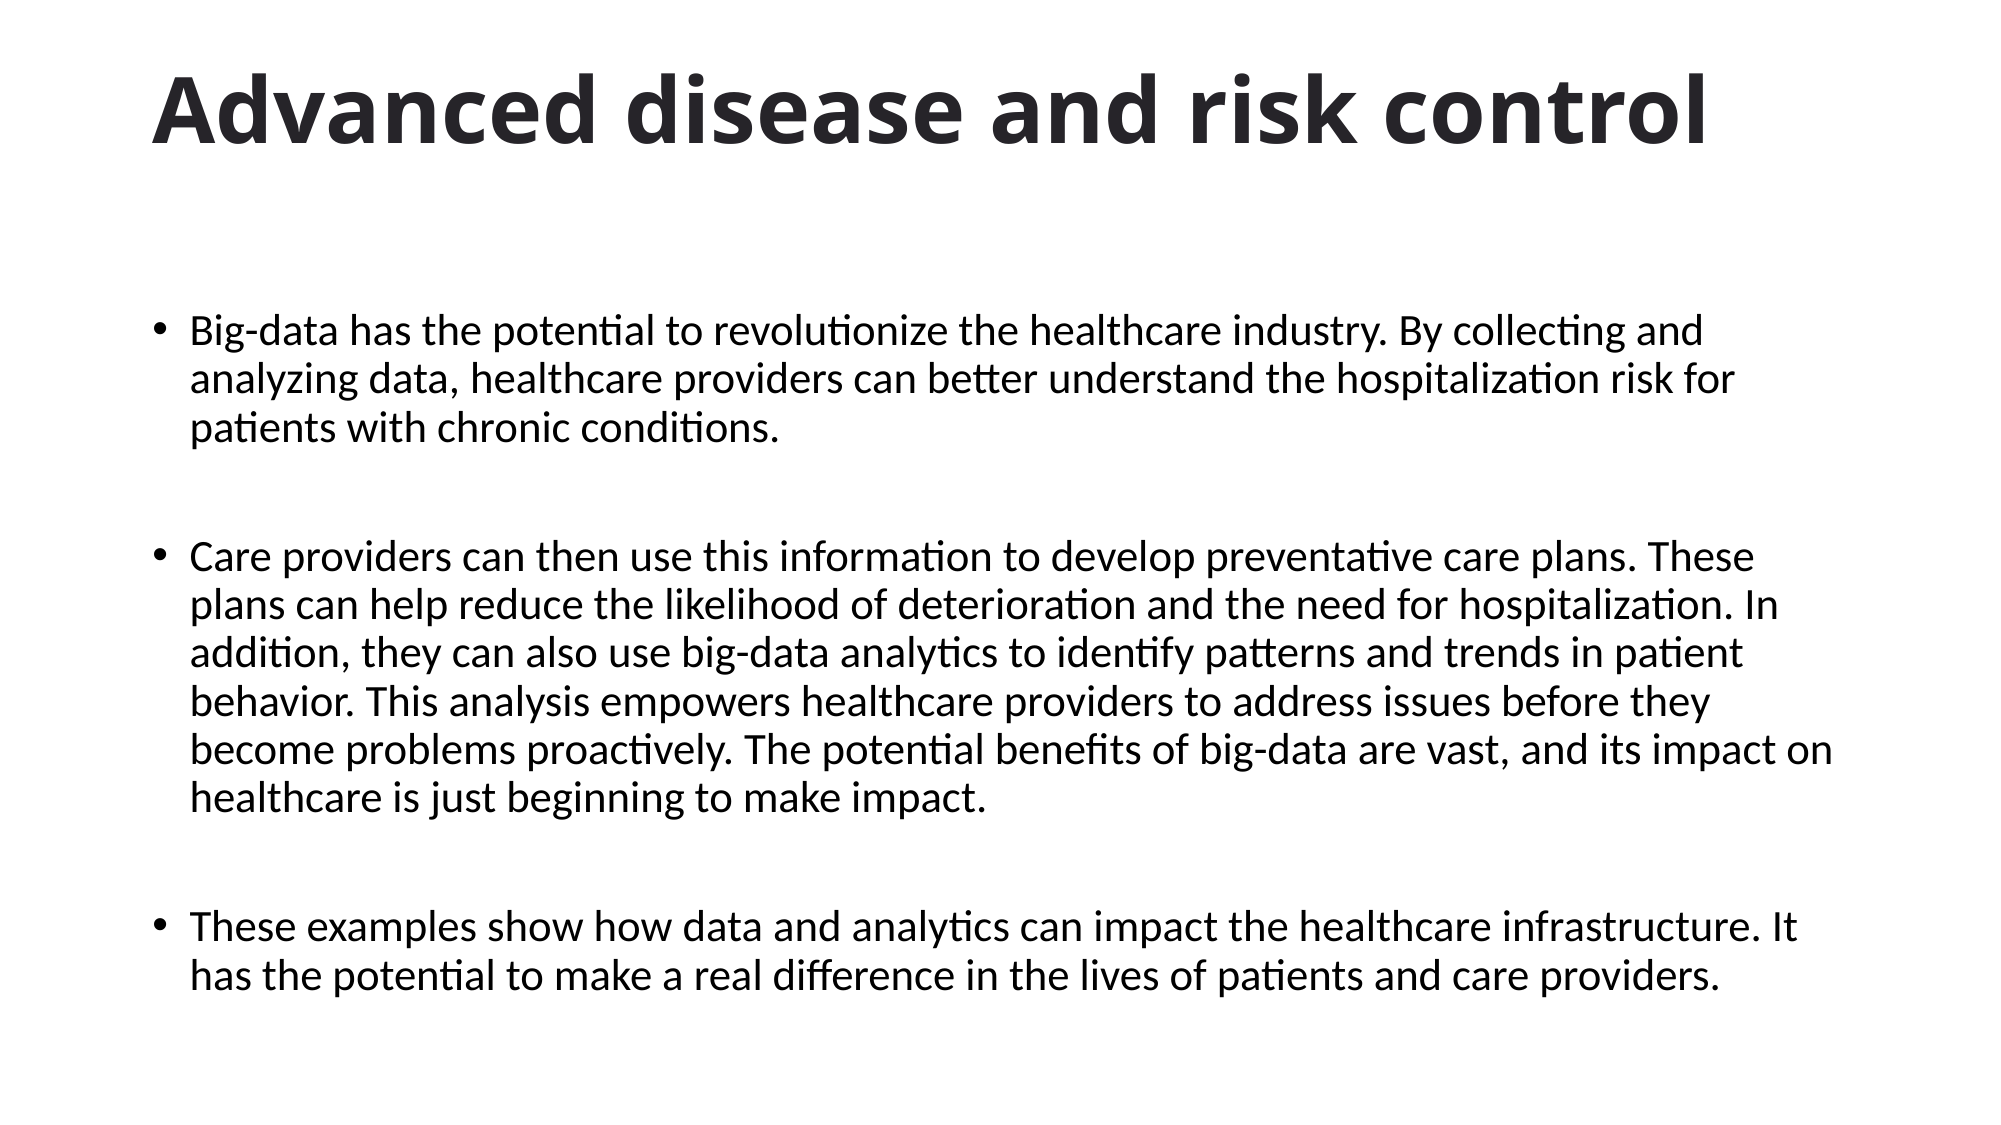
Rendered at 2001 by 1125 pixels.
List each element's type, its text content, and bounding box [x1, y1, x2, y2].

title Advanced disease and risk control [137, 59, 1863, 278]
list Big-data has the potential to revolutionize the healthcare industry. By collecting and analyzing data, healthcare providers can better understand the hospitalization risk for patients with chronic conditions. Care providers can then use this information to develop preventative care plans. These plans can help reduce the likelihood of deterioration and the need for hospitalization. In addition, they can also use big-data analytics to identify patterns and trends in patient behavior. This analysis empowers healthcare providers to address issues before they become problems proactively. The potential benefits of big-data are vast, and its impact on healthcare is just beginning to make impact. These examples show how data and analytics can impact the healthcare infrastructure. It has the potential to make a real difference in the lives of patients and care providers. [137, 299, 1863, 1014]
